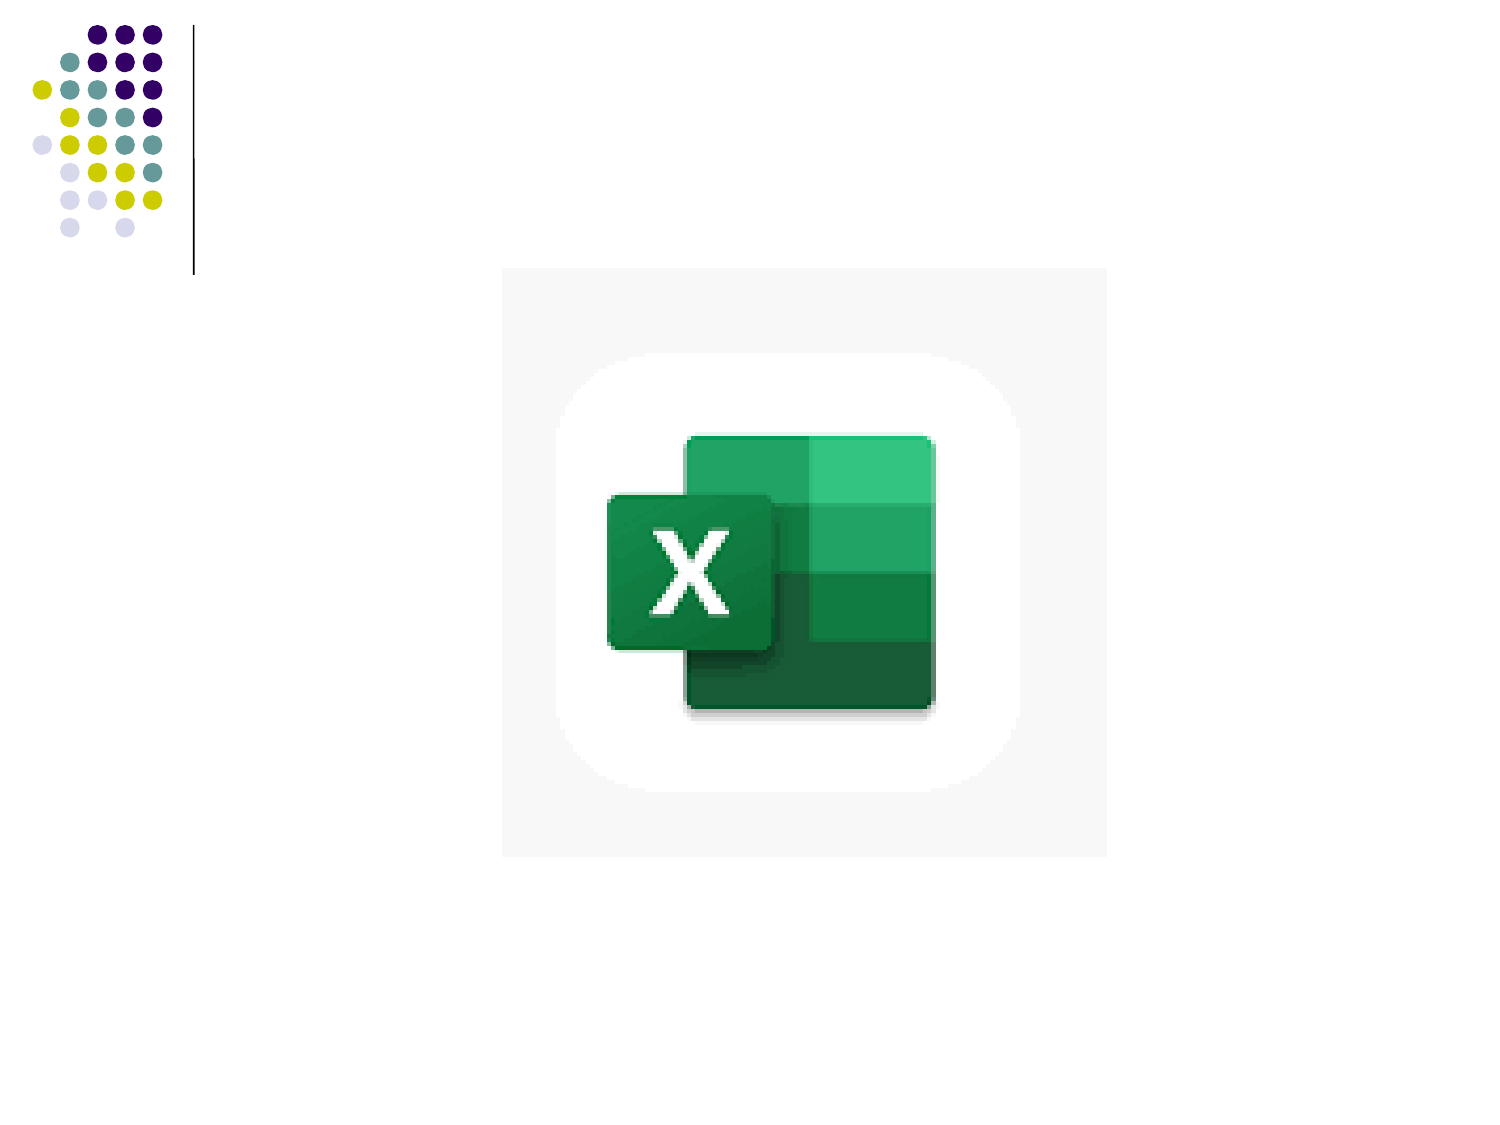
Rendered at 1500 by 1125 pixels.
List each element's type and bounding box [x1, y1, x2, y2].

picture [501, 268, 1108, 857]
